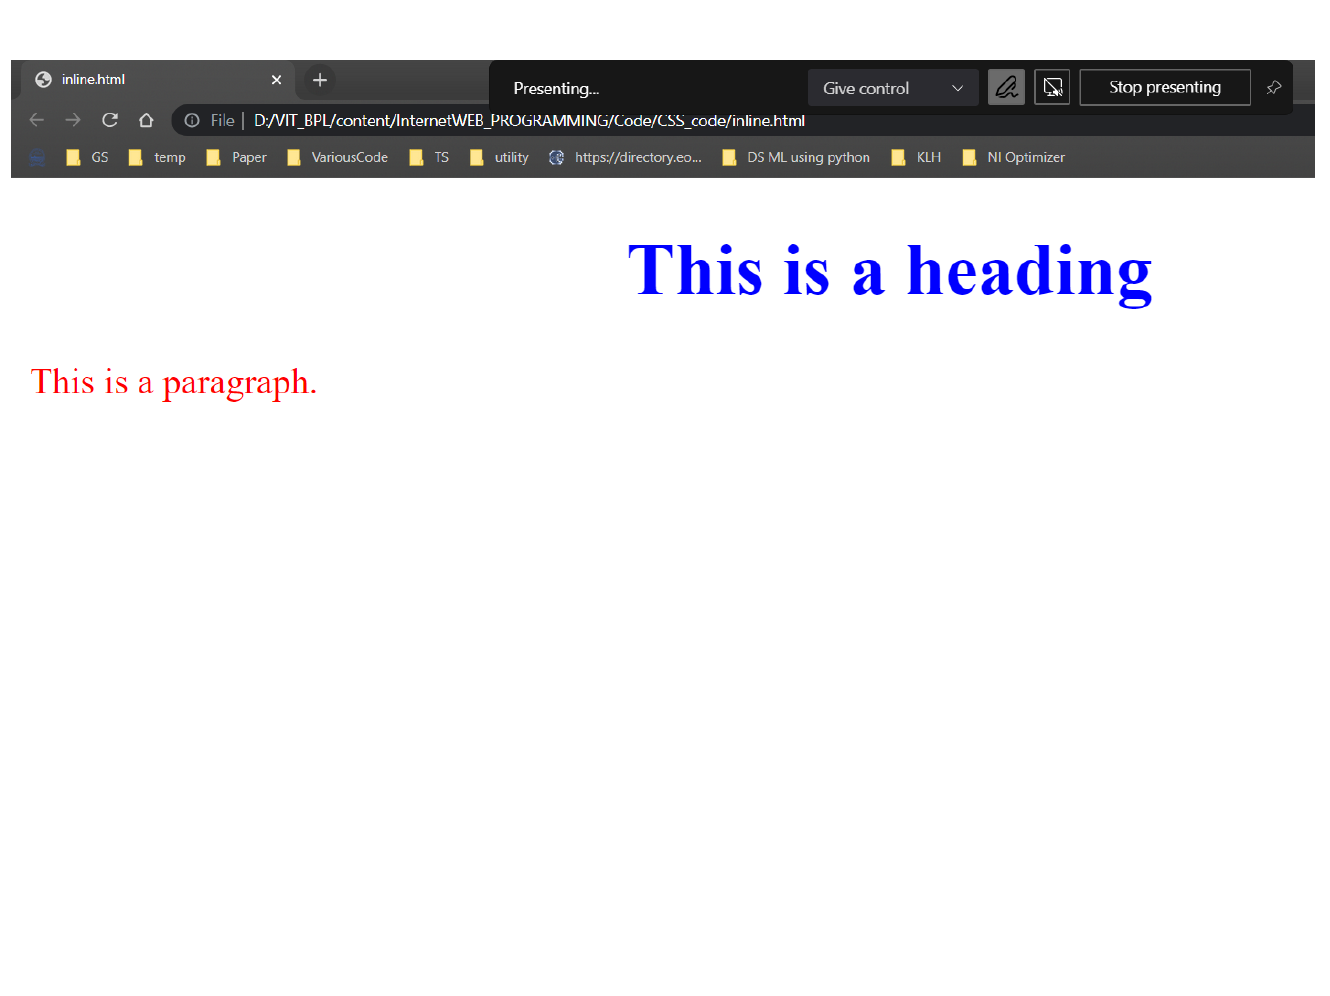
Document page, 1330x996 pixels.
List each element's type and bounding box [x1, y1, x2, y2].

picture [11, 60, 1315, 885]
